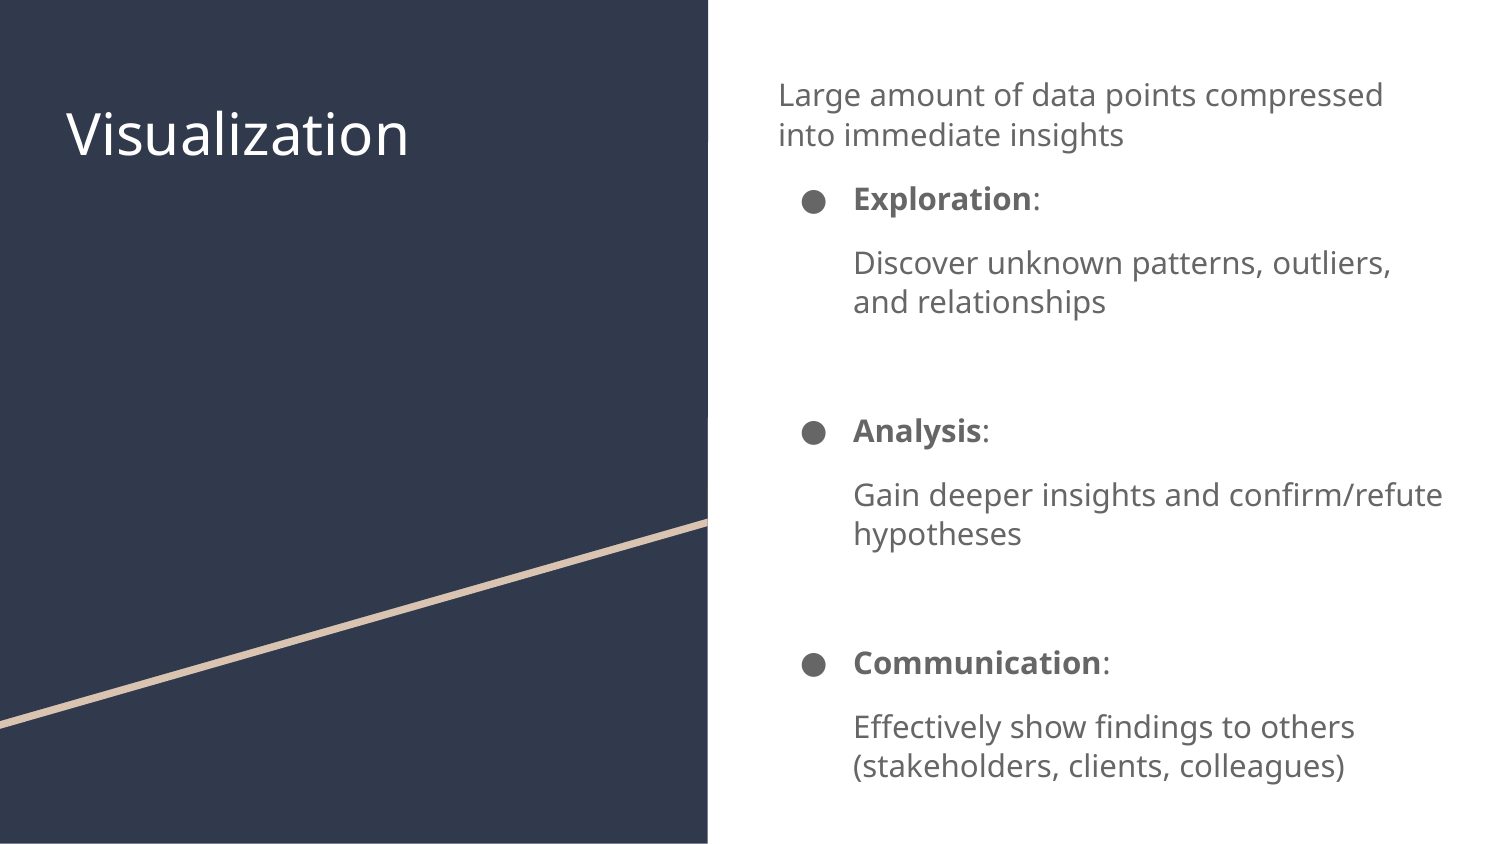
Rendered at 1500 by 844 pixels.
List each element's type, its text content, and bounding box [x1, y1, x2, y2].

title Visualization [51, 82, 660, 494]
list Large amount of data points compressed into immediate insights Exploration: Discover unknown patterns, outliers, and relationships Analysis: Gain deeper insights and confirm/refute hypotheses Communication: Effectively show findings to others (stakeholders, clients, colleagues) [763, 58, 1462, 731]
